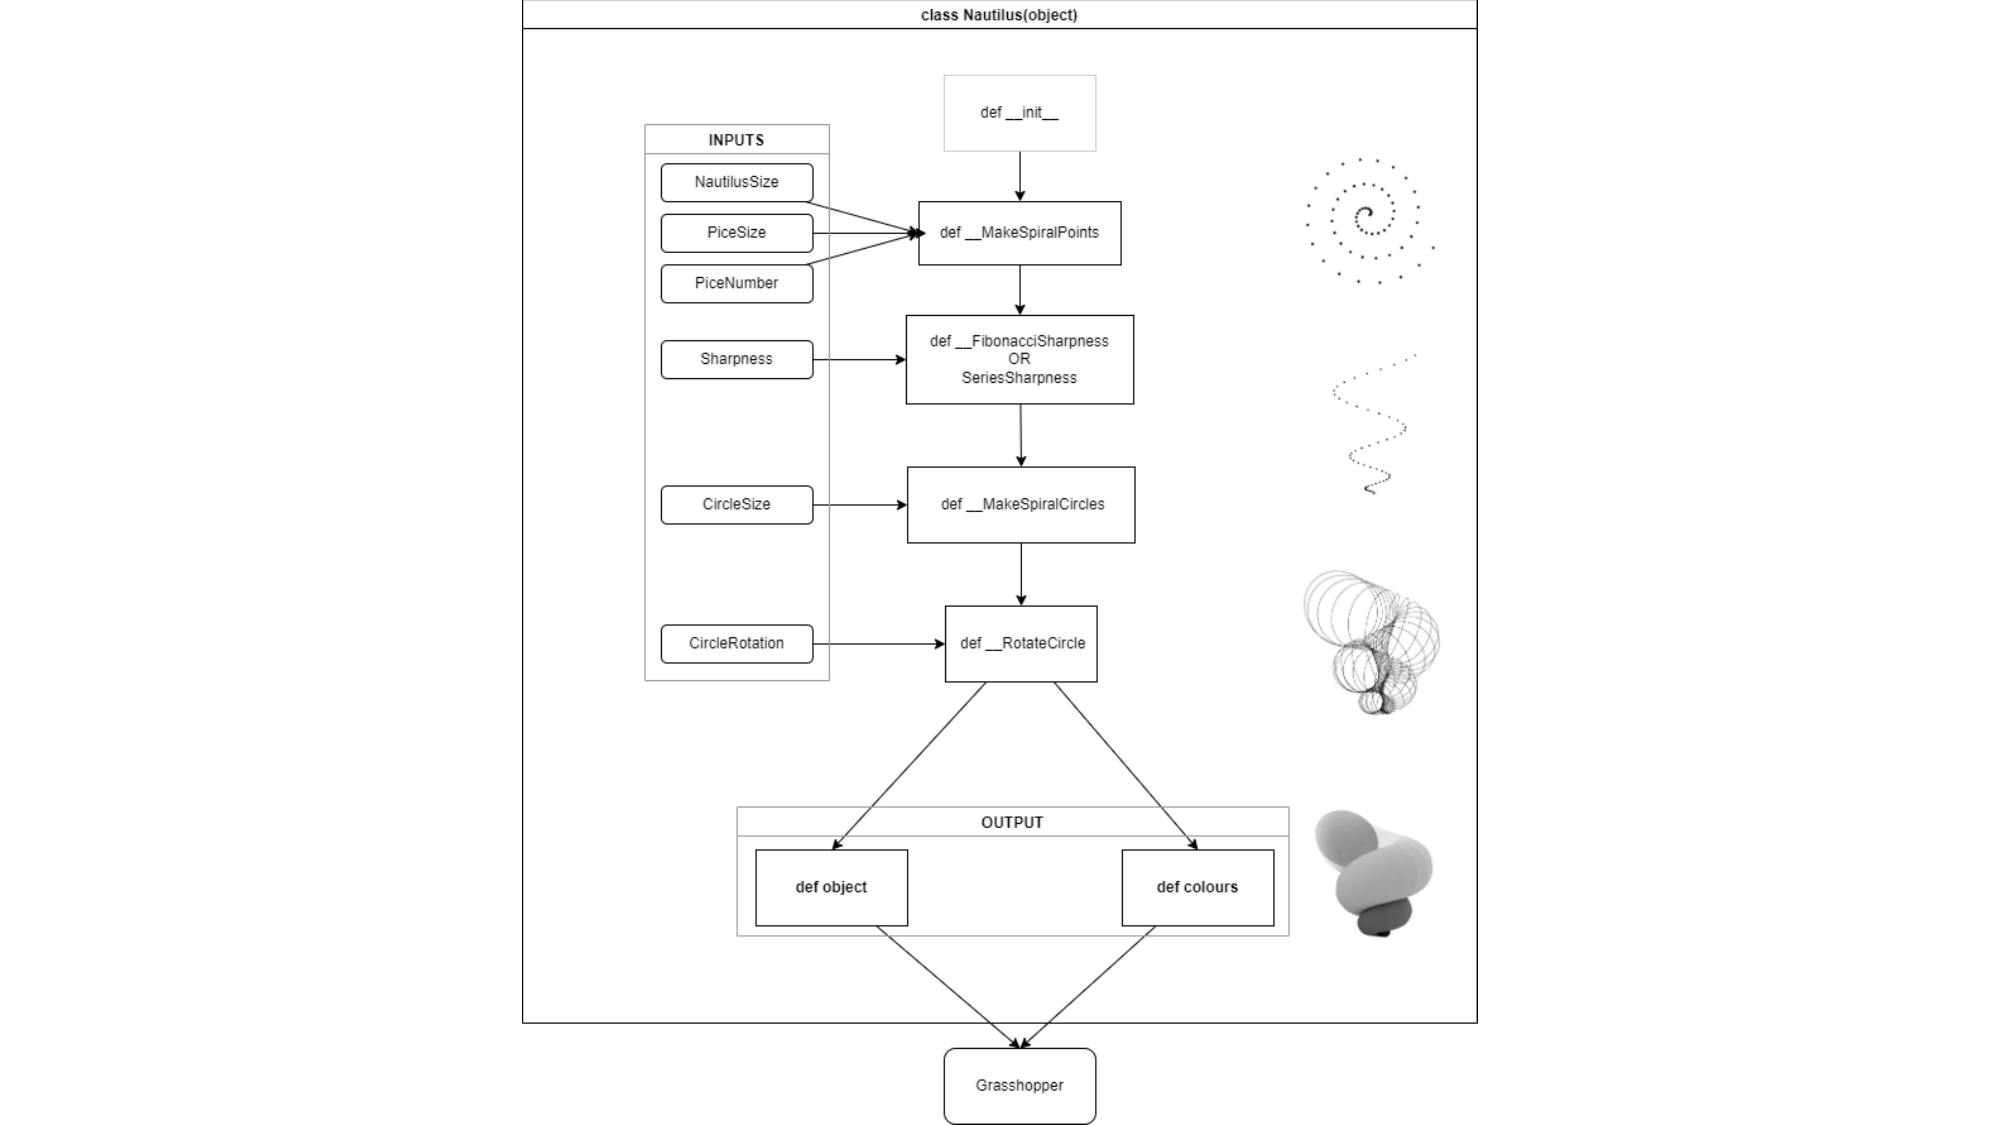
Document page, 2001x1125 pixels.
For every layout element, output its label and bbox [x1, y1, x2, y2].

picture [522, 0, 1478, 1125]
